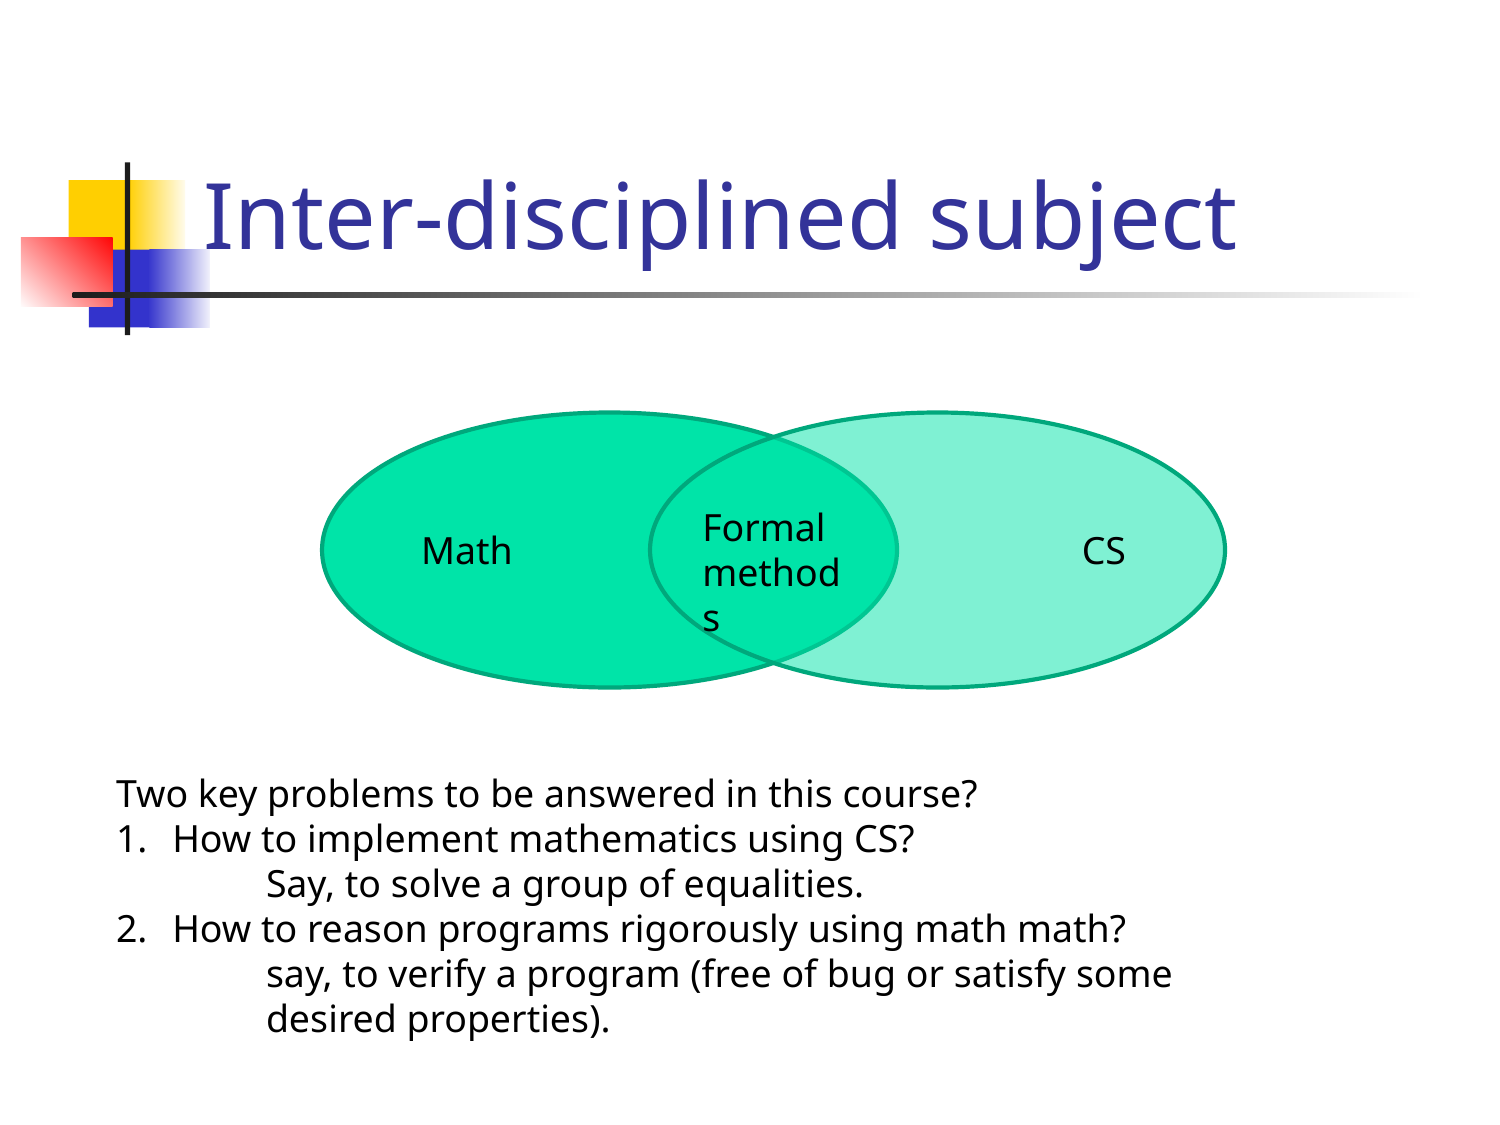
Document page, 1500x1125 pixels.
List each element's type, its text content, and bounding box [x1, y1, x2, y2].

text_box CS [647, 410, 1228, 690]
text_box Two key problems to be answered in this course? How to implement mathematics using CS? Say, to solve a group of equalities. How to reason programs rigorously using math math? say, to verify a program (free of bug or satisfy some desired properties). [101, 762, 1238, 1048]
text_box Formal methods [687, 496, 863, 647]
title Inter-disciplined subject [188, 35, 1468, 275]
text_box Math [319, 410, 773, 690]
